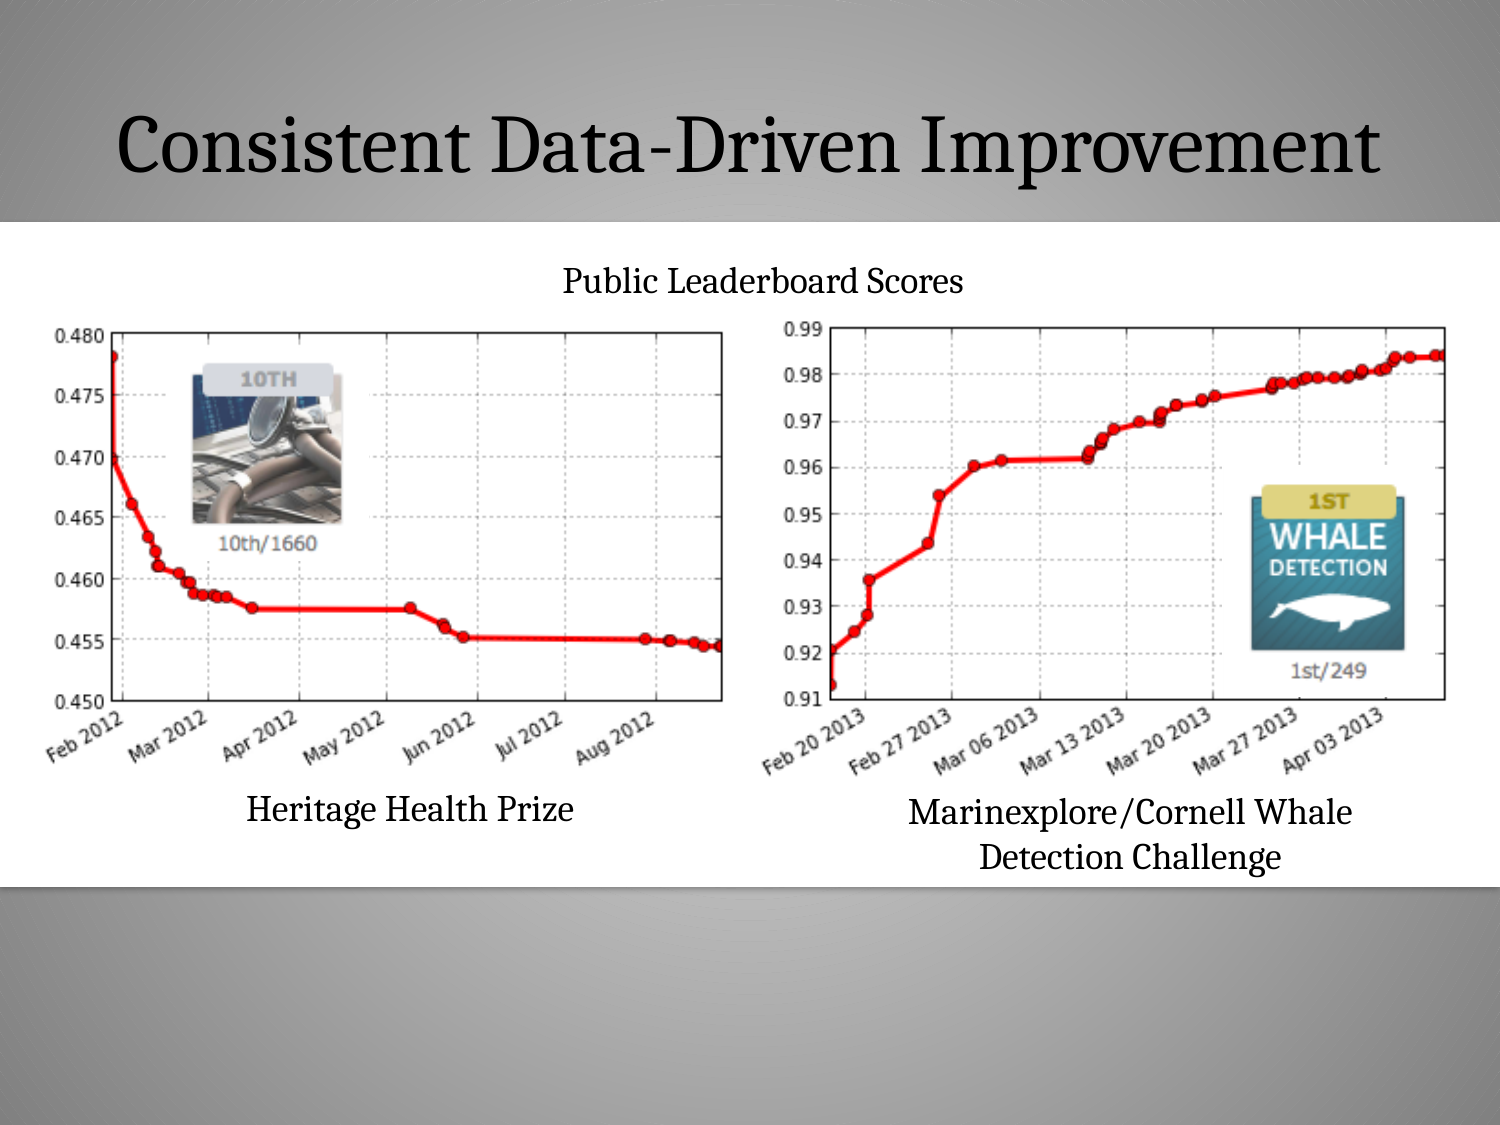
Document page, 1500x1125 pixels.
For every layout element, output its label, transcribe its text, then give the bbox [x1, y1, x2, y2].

text_box Marinexplore/Cornell Whale Detection Challenge [891, 825, 1370, 885]
picture [32, 315, 734, 806]
text_box [0, 222, 1500, 887]
picture [749, 309, 1459, 817]
title Consistent Data-Driven Improvement [75, 45, 1425, 233]
text_box Heritage Health Prize [171, 814, 650, 837]
text_box Public Leaderboard Scores [524, 248, 1003, 308]
